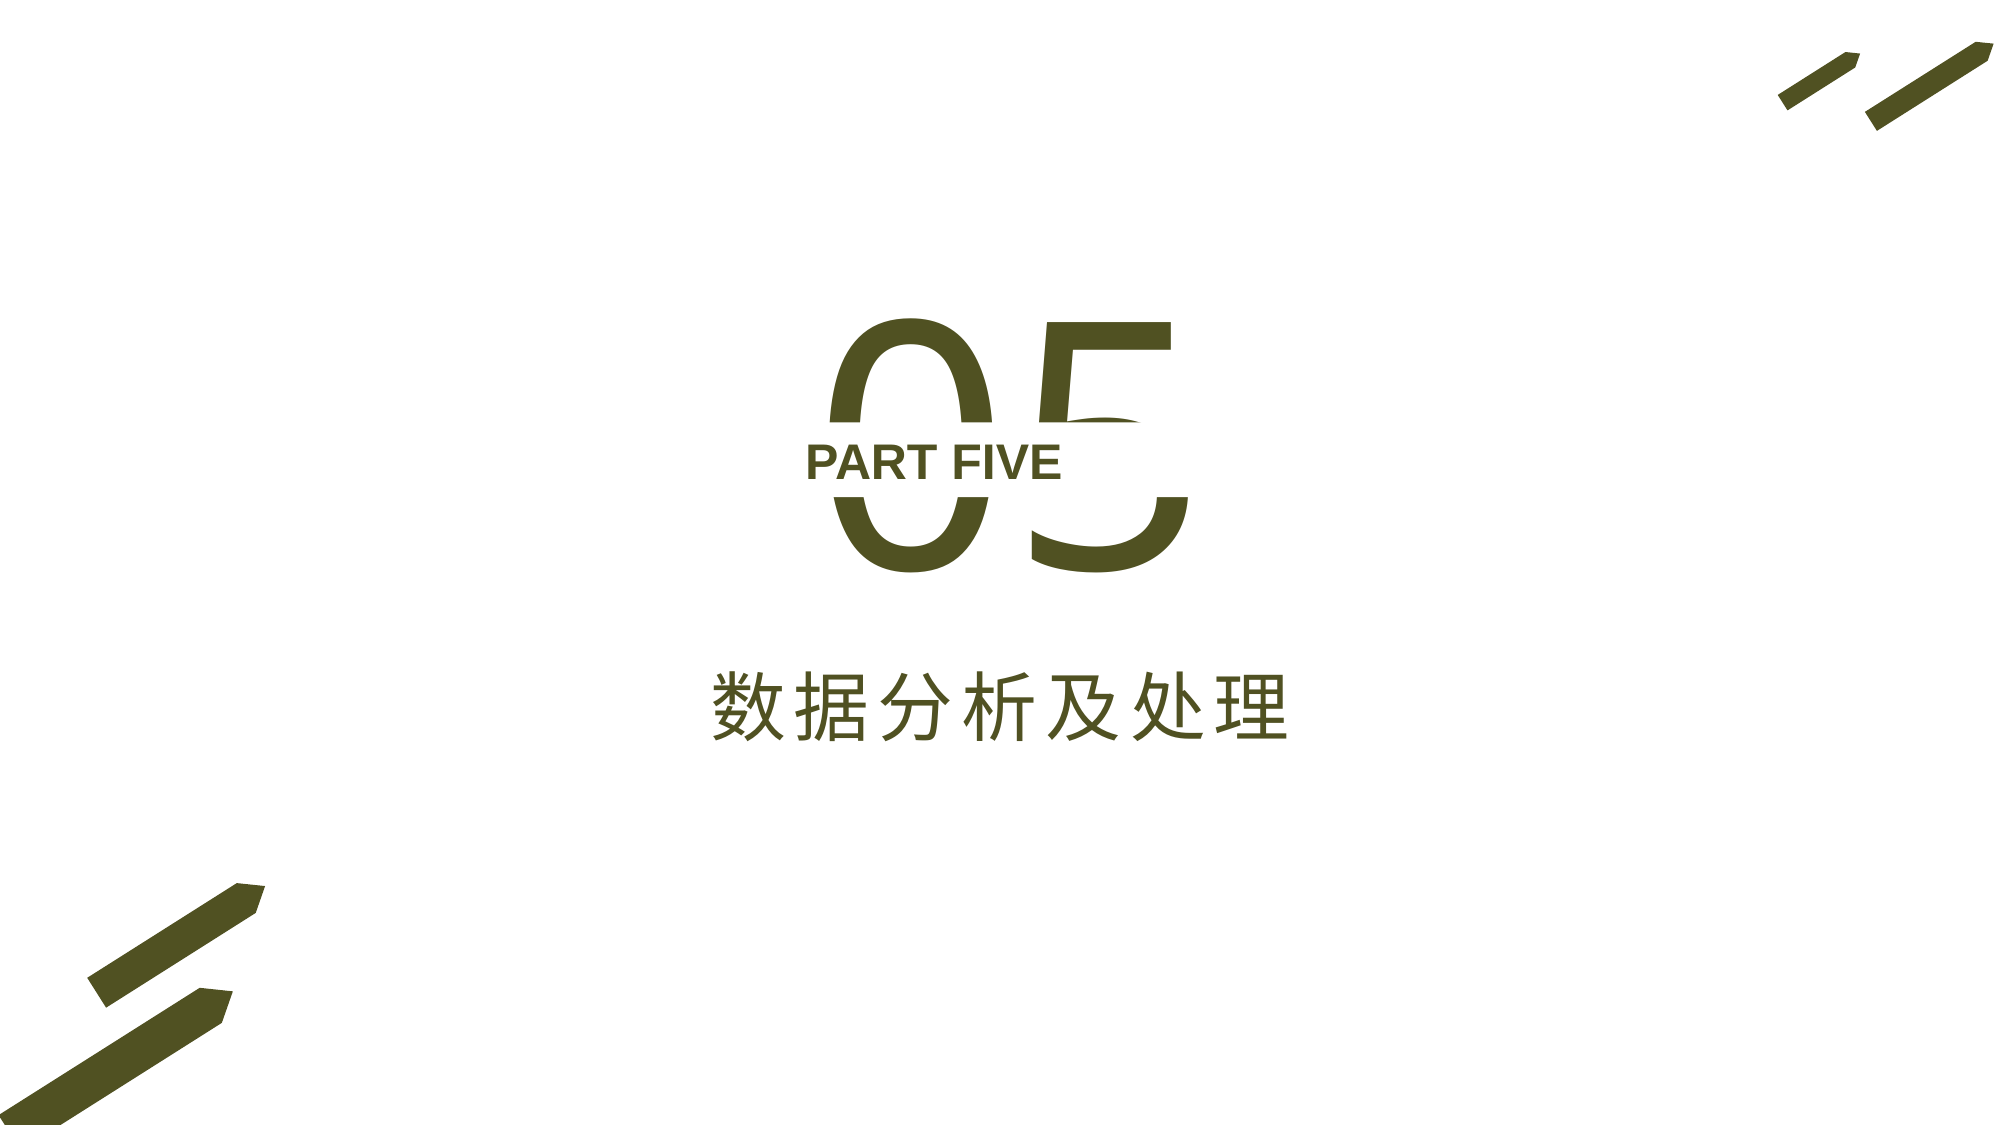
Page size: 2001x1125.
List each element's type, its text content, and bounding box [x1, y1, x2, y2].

text_box 数据分析及处理 [218, 652, 1781, 759]
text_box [790, 216, 1231, 651]
